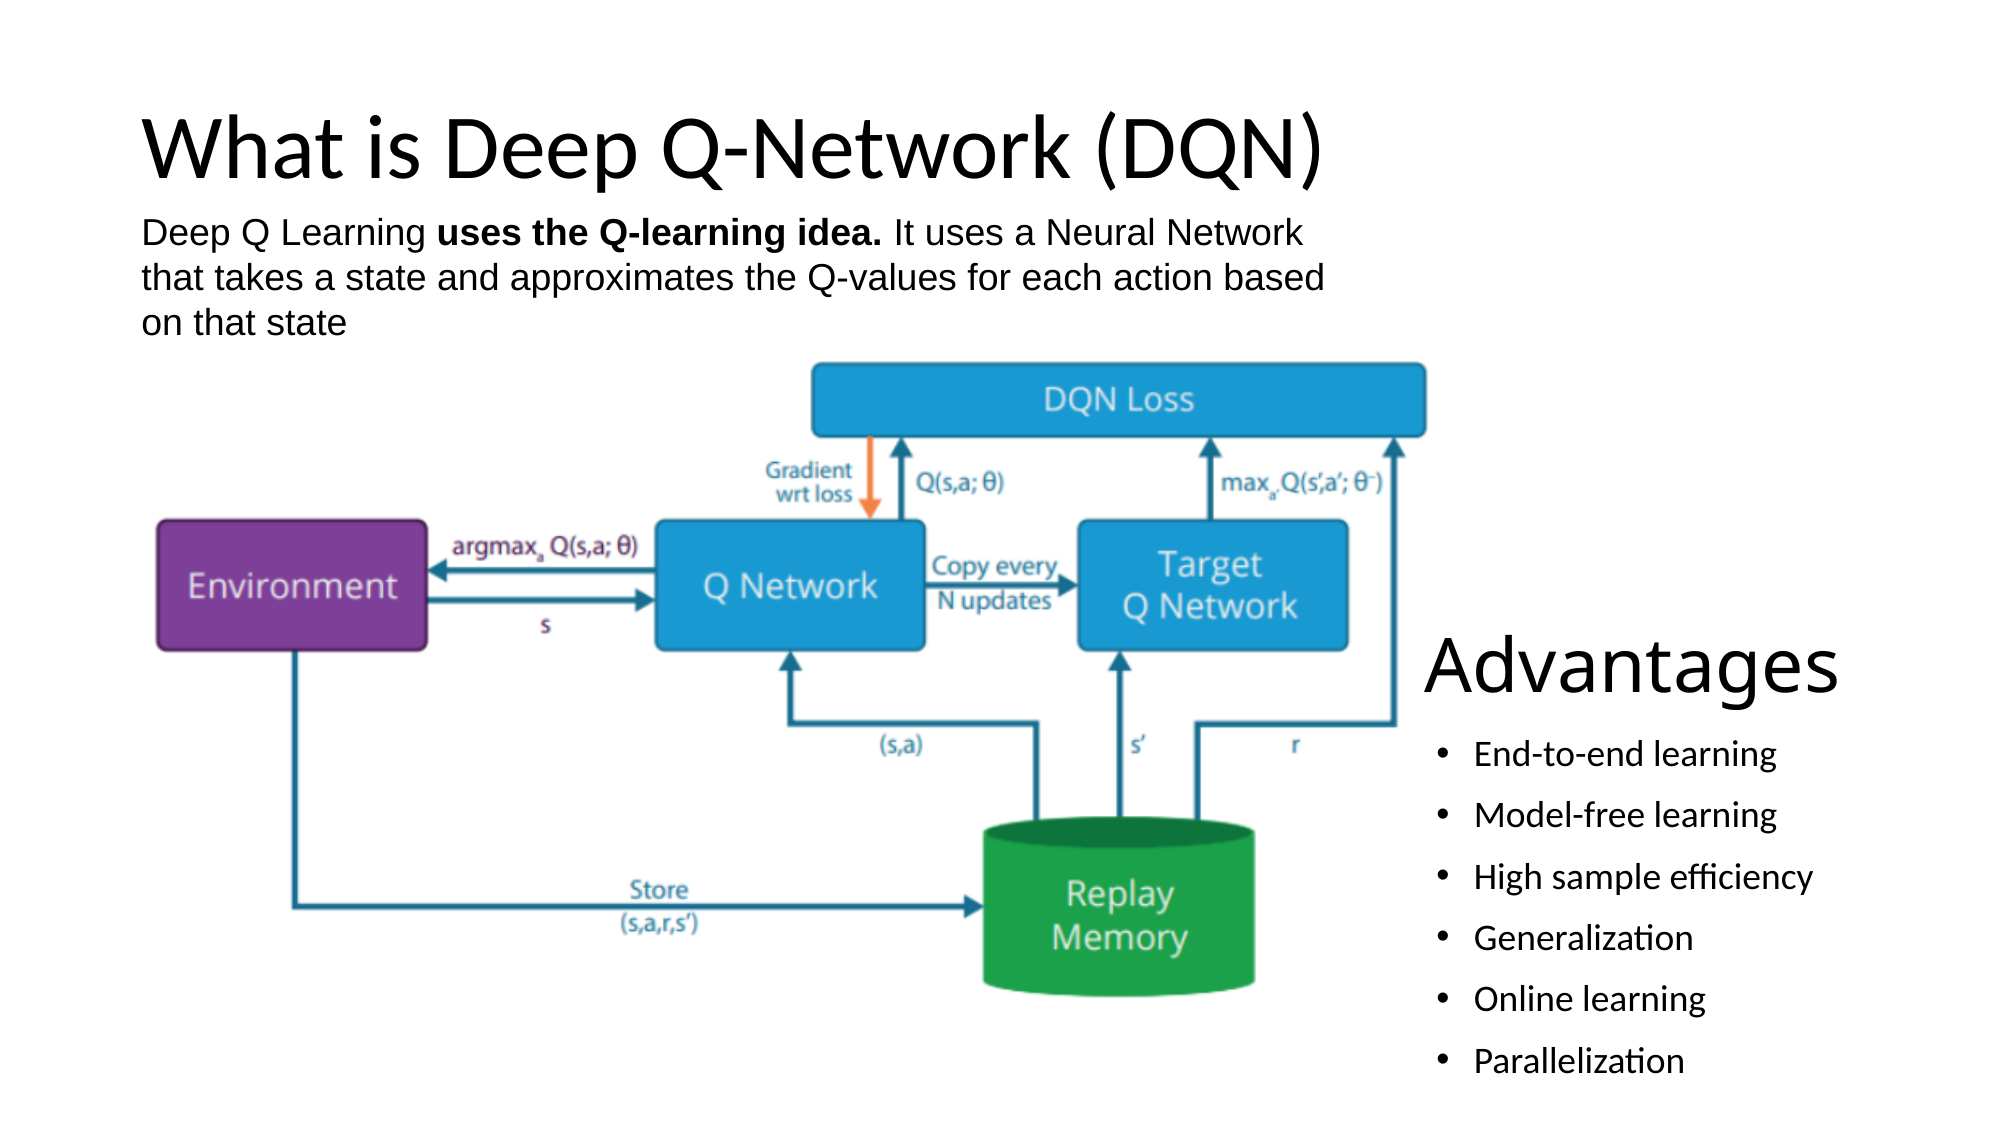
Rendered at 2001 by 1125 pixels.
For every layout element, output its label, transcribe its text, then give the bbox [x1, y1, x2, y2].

title What is Deep Q-Network (DQN) [126, 80, 1595, 217]
picture [110, 258, 1502, 1045]
text_box Advantages [1502, 583, 1874, 753]
text_box Deep Q Learning uses the Q-learning idea. It uses a Neural Network that takes a state and approximates the Q-values for each action based on that state [126, 201, 1362, 258]
list End-to-end learning Model-free learning High sample efficiency Generalization Online learning Parallelization [1421, 753, 1874, 1054]
